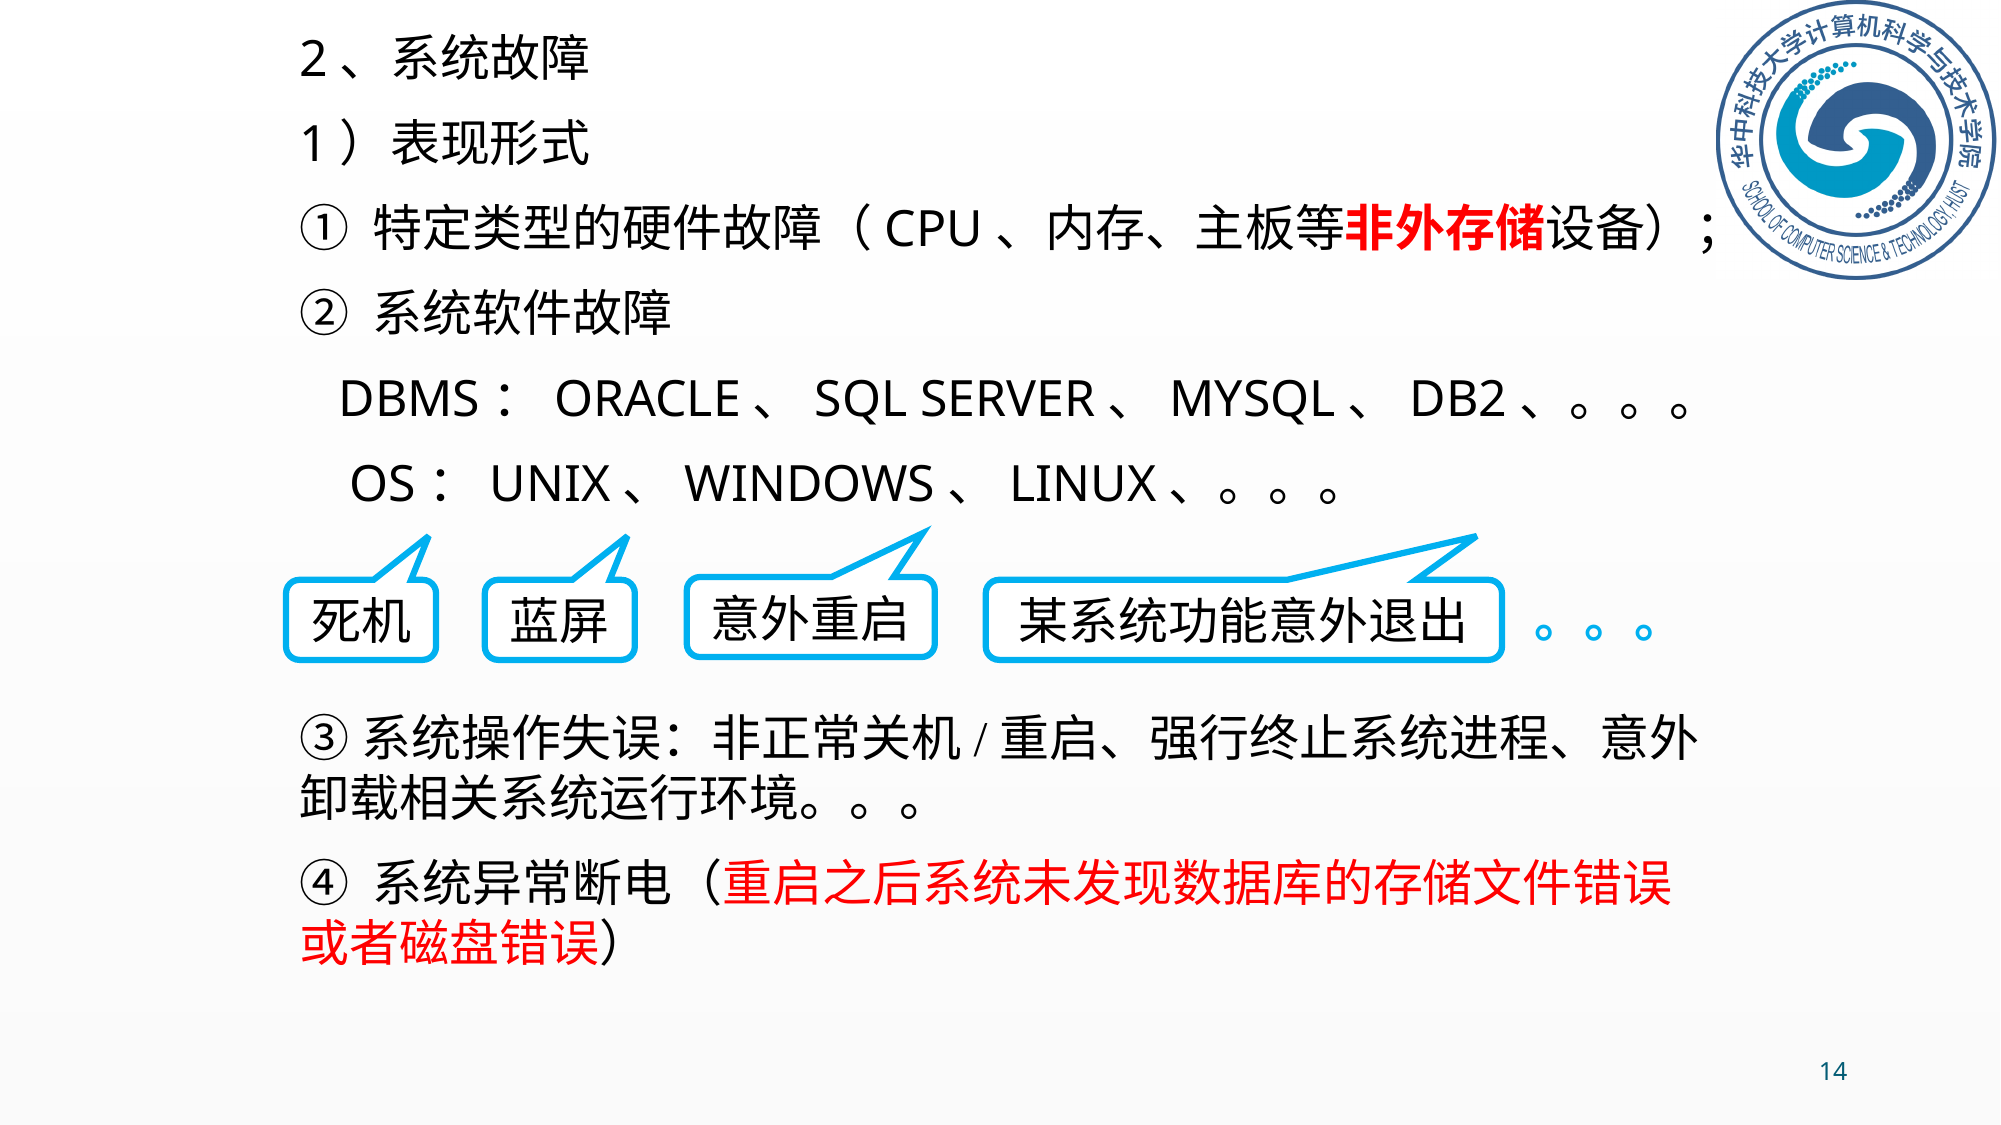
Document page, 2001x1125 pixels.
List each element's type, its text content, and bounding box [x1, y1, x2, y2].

text_box 某系统功能意外退出 [984, 535, 1504, 661]
text_box 2、系统故障 1）表现形式 ① 特定类型的硬件故障（CPU、内存、主板等非外存储设备）； ② 系统软件故障 DBMS：ORACLE、SQL SERVER、MYSQL、DB2、。。。 OS：UNIX、WINDOWS、LINUX、。。。 ③系统操作失误：非正常关机/重启、强行终止系统进程、意外卸载相关系统运行环境。。。 ④ 系统异常断电（重启之后系统未发现数据库的存储文件错误或者磁盘错误） [284, 19, 1725, 979]
slide_number 14 [1412, 1042, 1863, 1103]
text_box 。。。 [1519, 579, 1700, 655]
text_box 意外重启 [685, 530, 936, 659]
text_box 死机 [284, 535, 438, 661]
picture [1716, 0, 1999, 280]
text_box 蓝屏 [483, 535, 636, 661]
